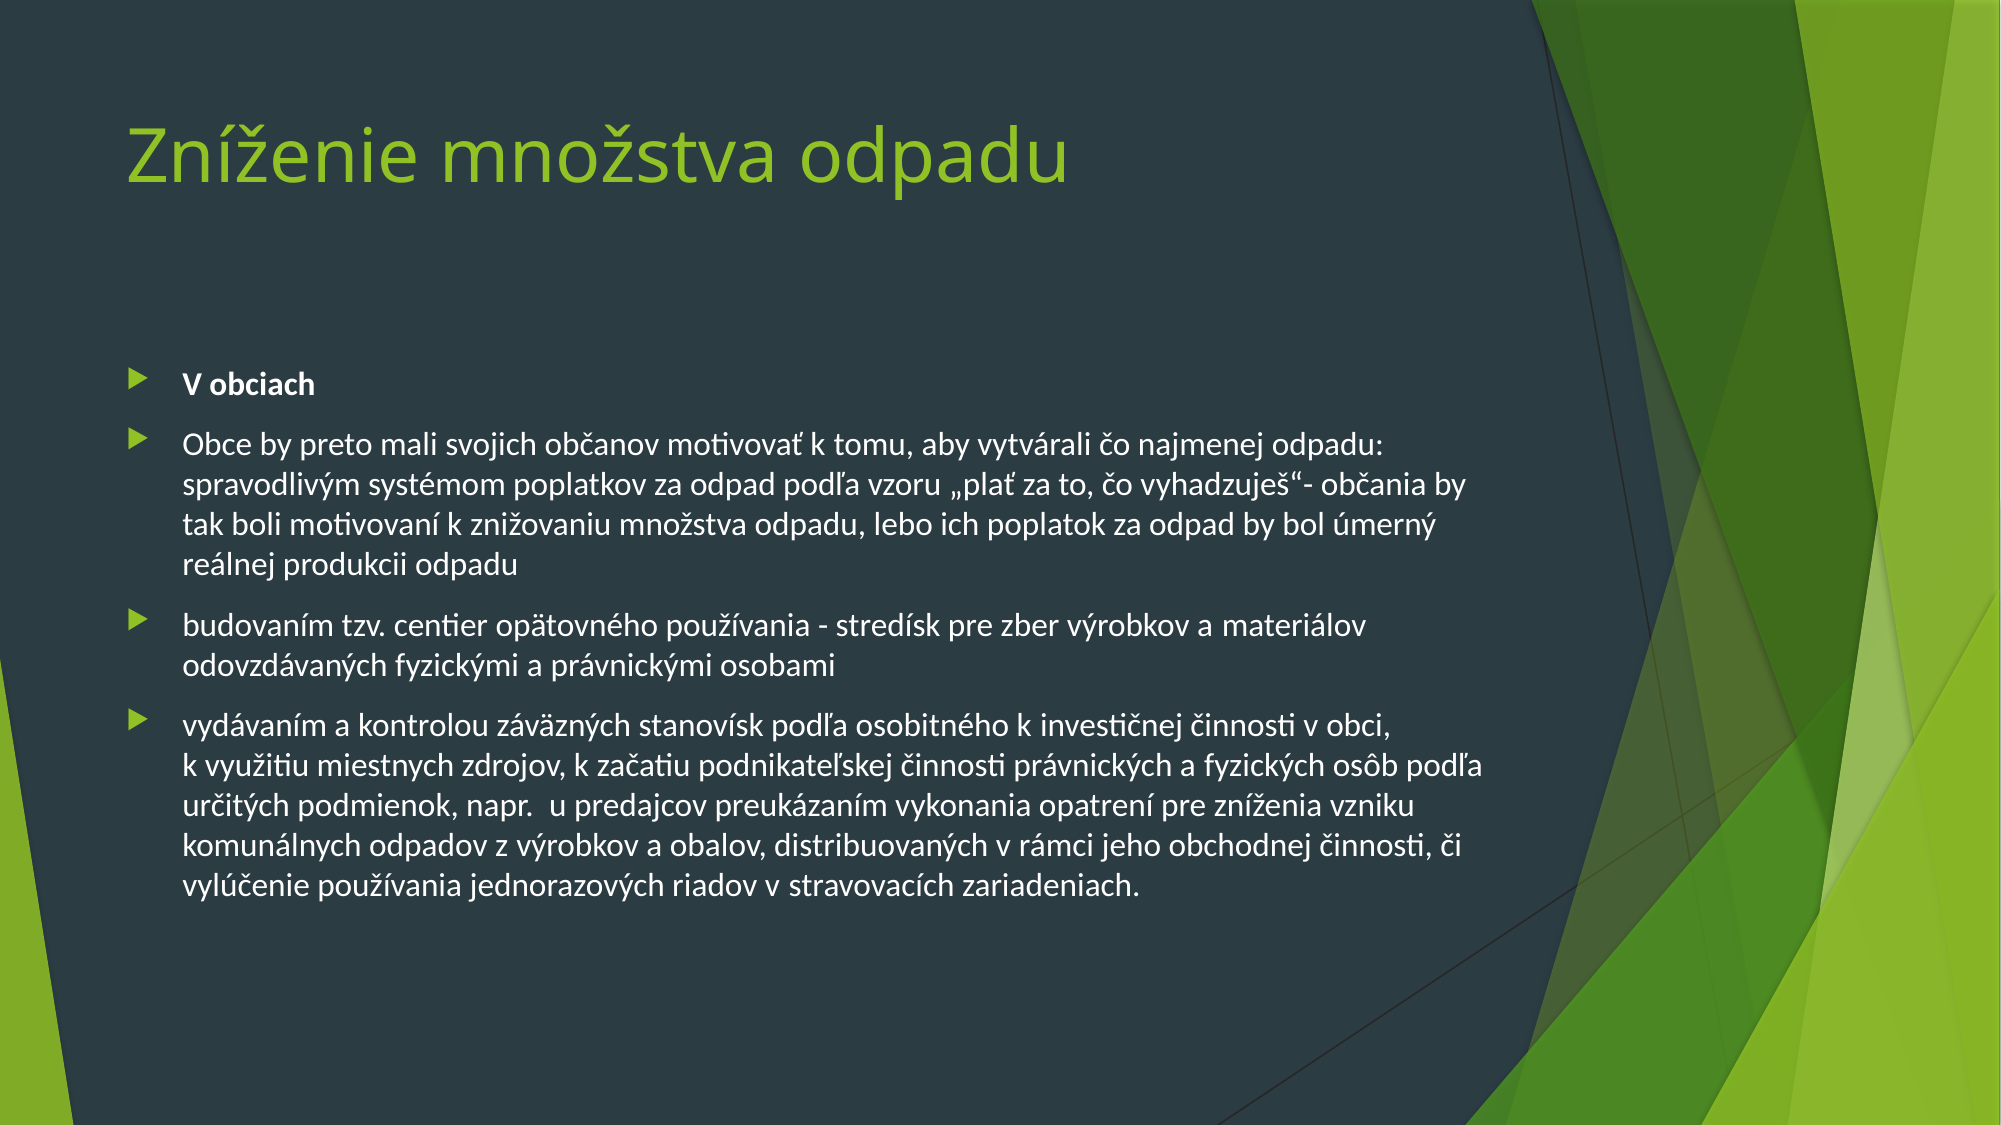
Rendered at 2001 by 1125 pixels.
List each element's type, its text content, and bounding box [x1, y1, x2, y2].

list V obciach Obce by preto mali svojich občanov motivovať k tomu, aby vytvárali čo najmenej odpadu: spravodlivým systémom poplatkov za odpad podľa vzoru „plať za to, čo vyhadzuješ“- občania by tak boli motivovaní k znižovaniu množstva odpadu, lebo ich poplatok za odpad by bol úmerný reálnej produkcii odpadu budovaním tzv. centier opätovného používania - stredísk pre zber výrobkov a materiálov odovzdávaných fyzickými a právnickými osobami vydávaním a kontrolou záväzných stanovísk podľa osobitného k investičnej činnosti v obci, k využitiu miestnych zdrojov, k začatiu podnikateľskej činnosti právnických a fyzických osôb podľa určitých podmienok, napr. u predajcov preukázaním vykonania opatrení pre zníženia vzniku komunálnych odpadov z výrobkov a obalov, distribuovaných v rámci jeho obchodnej činnosti, či vylúčenie používania jednorazových riadov v stravovacích zariadeniach. [111, 354, 1522, 992]
title Zníženie množstva odpadu [111, 99, 1522, 317]
